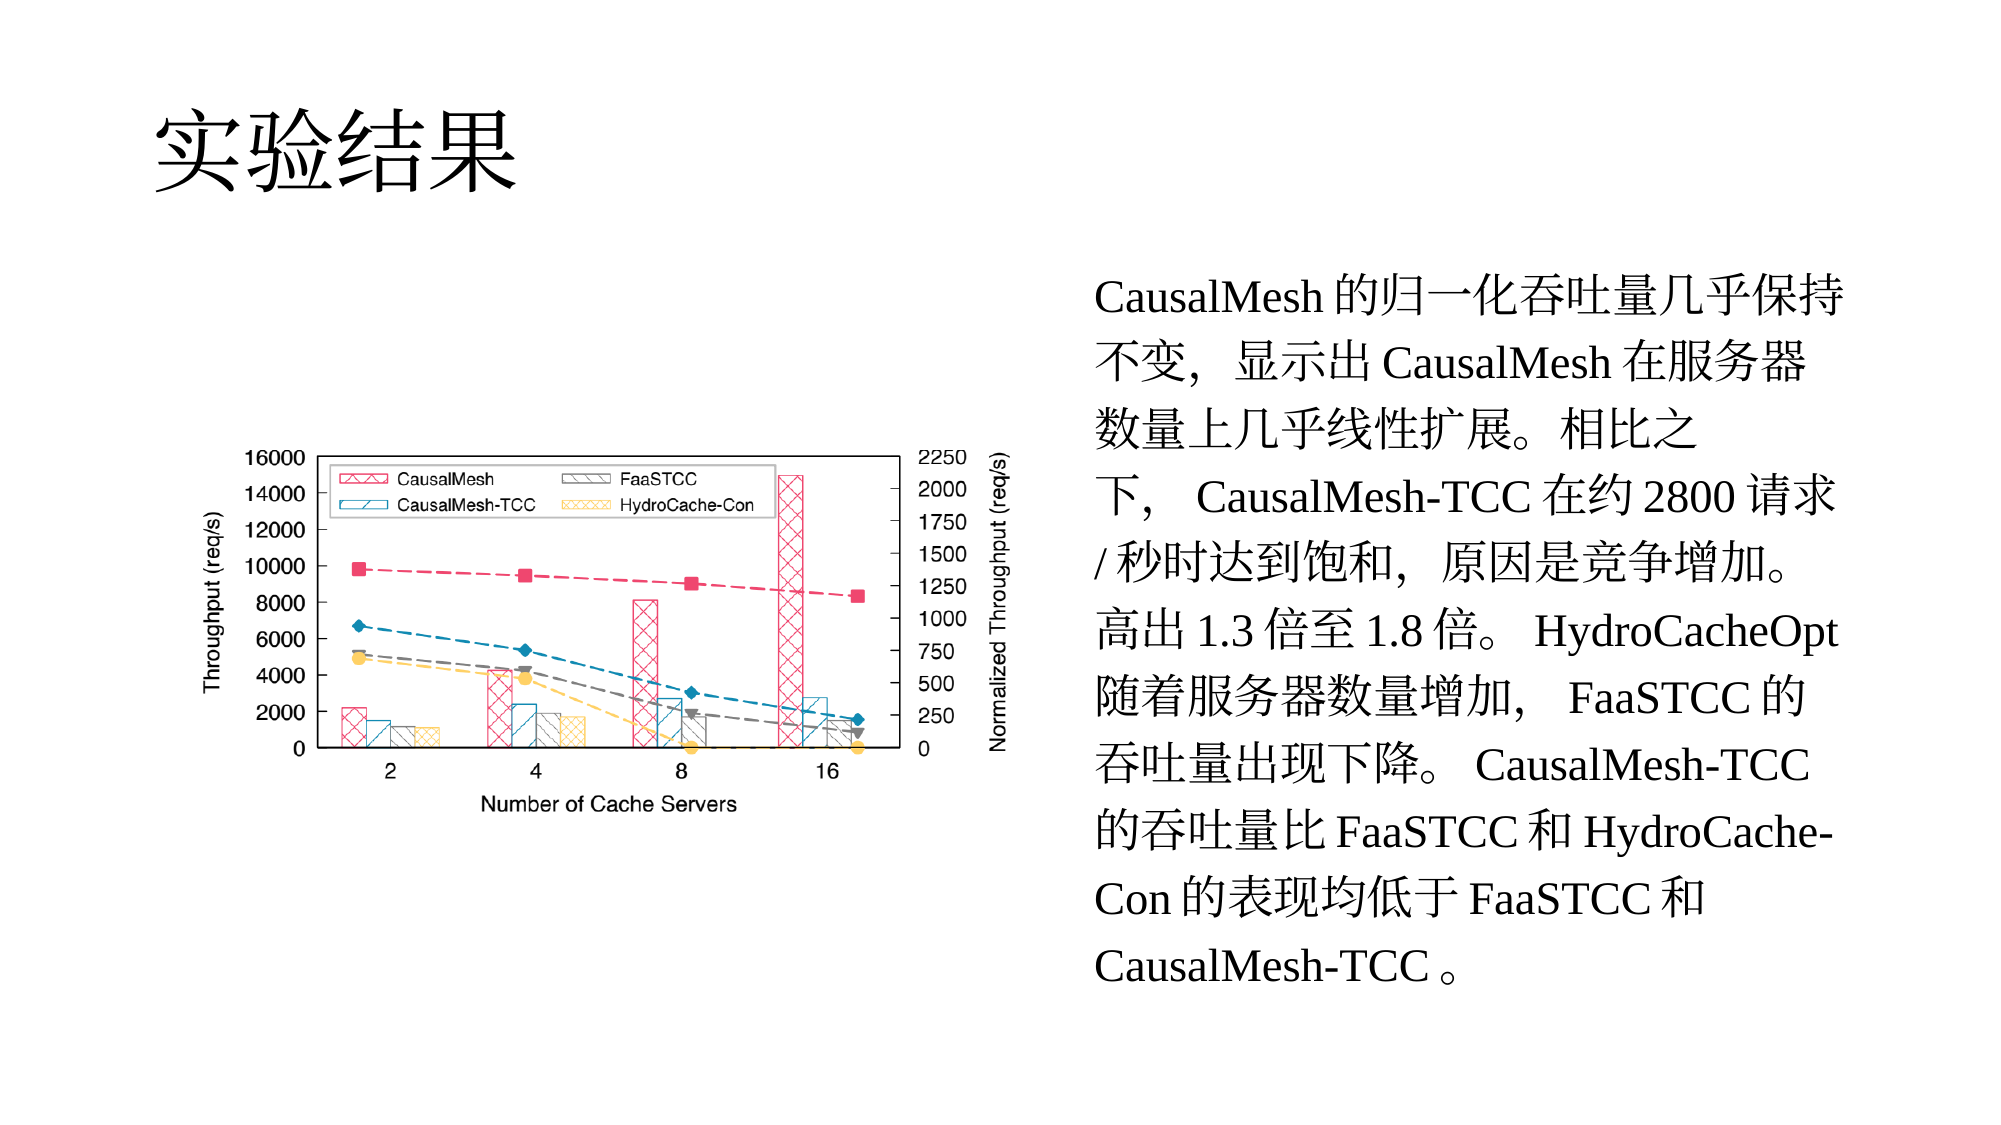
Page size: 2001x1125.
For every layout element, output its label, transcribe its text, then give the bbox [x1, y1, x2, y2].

title 实验结果 [137, 47, 1863, 265]
picture [170, 435, 1046, 824]
list CausalMesh的归一化吞吐量几乎保持不变，显示出CausalMesh在服务器数量上几乎线性扩展。相比之下，CausalMesh-TCC在约2800请求/秒时达到饱和，原因是竞争增加。高出1.3倍至1.8倍。HydroCacheOpt随着服务器数量增加，FaaSTCC的吞吐量出现下降。CausalMesh-TCC的吞吐量比FaaSTCC和HydroCache-Con的表现均低于FaaSTCC和CausalMesh-TCC。 [1079, 246, 1863, 1012]
